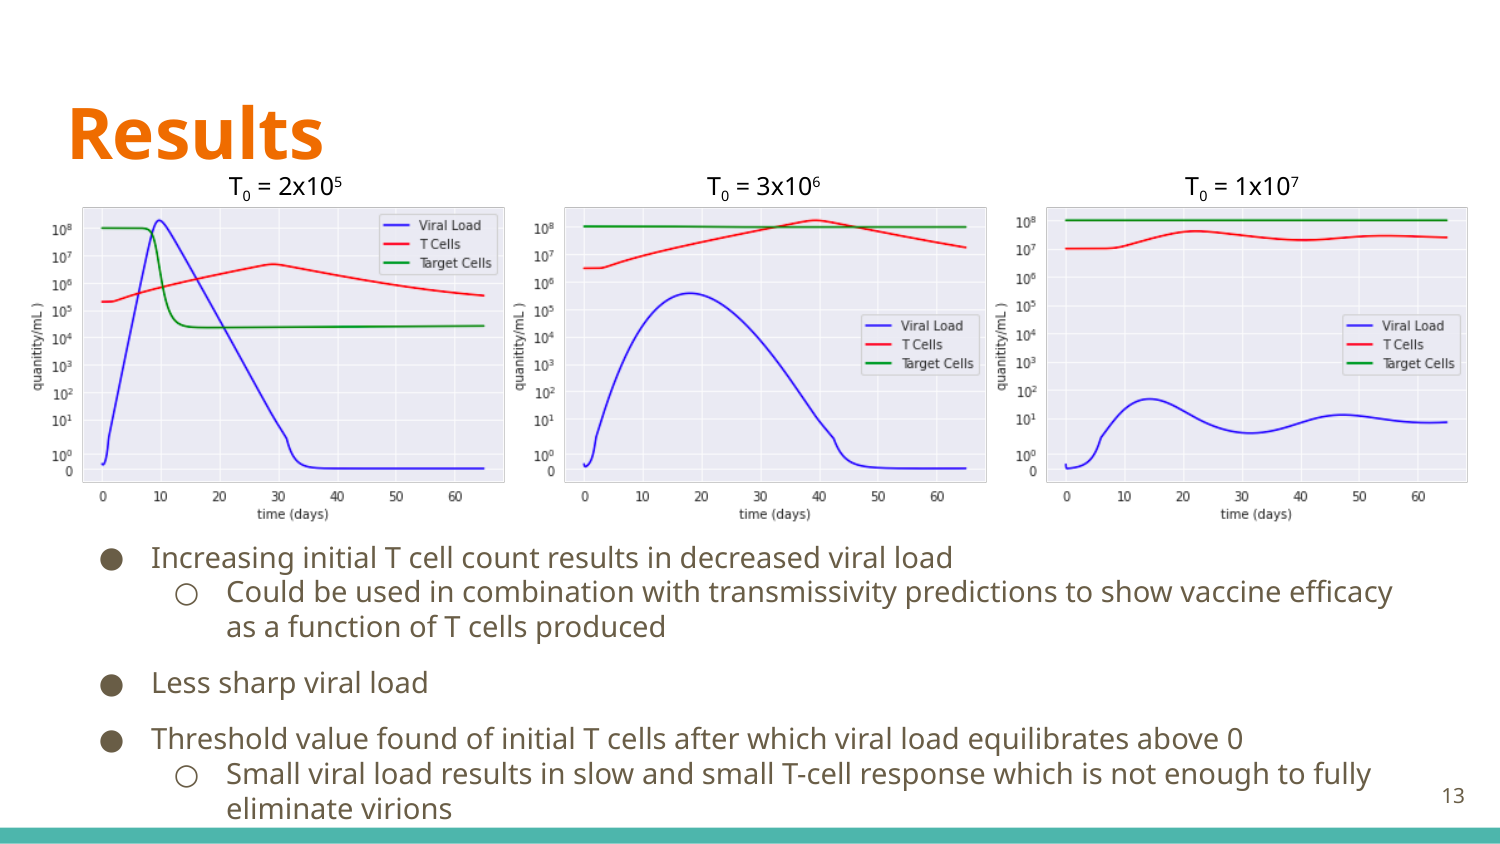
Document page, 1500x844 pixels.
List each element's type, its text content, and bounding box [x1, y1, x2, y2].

text_box Increasing initial T cell count results in decreased viral load Could be used in combination with transmissivity predictions to show vaccine efficacy as a function of T cells produced Less sharp viral load Threshold value found of initial T cells after which viral load equilibrates above 0 Small viral load results in slow and small T-cell response which is not enough to fully eliminate virions [61, 538, 1439, 841]
text_box T0 = 2x105 [195, 155, 377, 204]
slide_number ‹#› [1389, 764, 1480, 830]
title Results [51, 72, 1449, 189]
picture [24, 206, 1476, 529]
text_box T0 = 1x107 [1151, 155, 1333, 204]
text_box T0 = 3x106 [673, 155, 855, 204]
